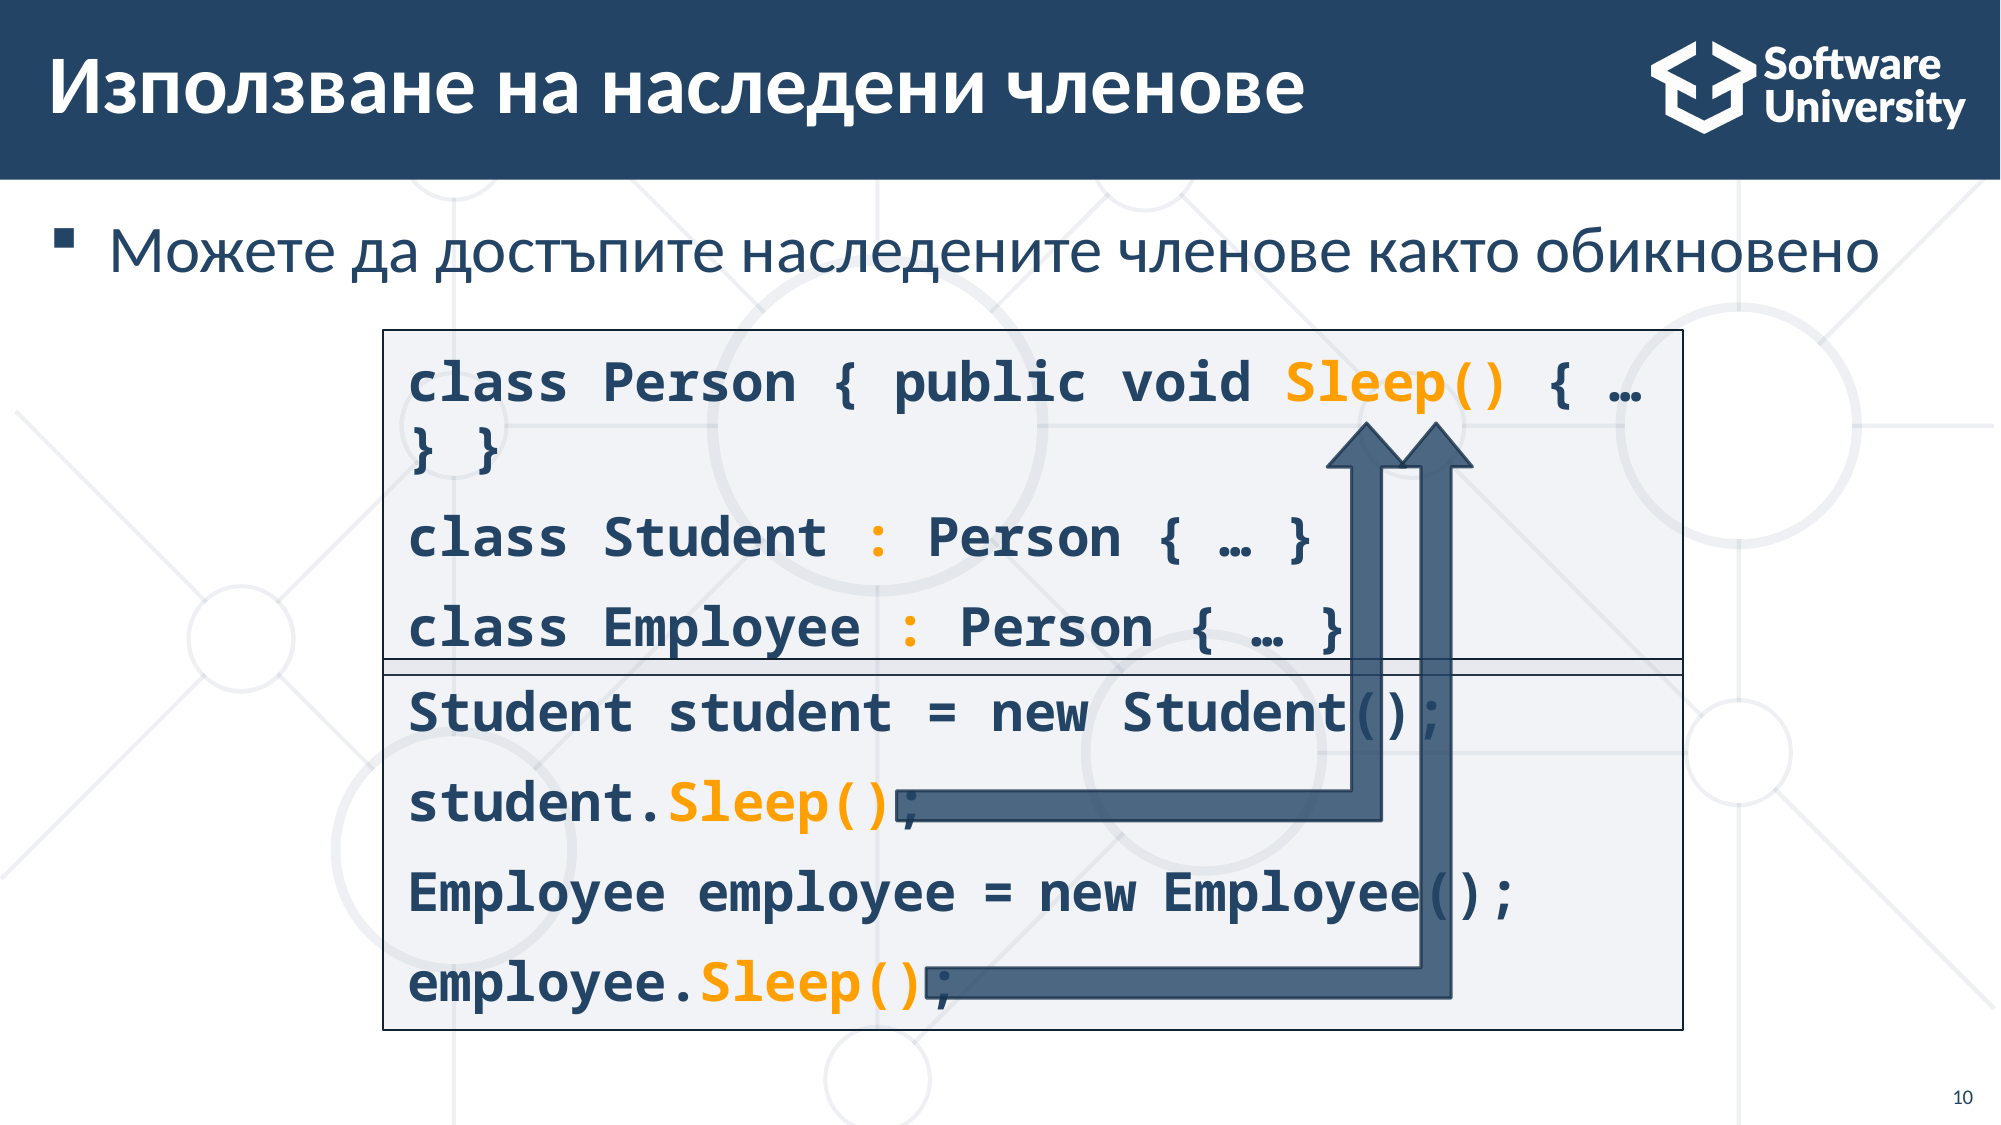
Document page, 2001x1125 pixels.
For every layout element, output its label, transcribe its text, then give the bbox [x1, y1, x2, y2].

text_box class Person { public void Sleep() { … } } class Student : Person { … } class Employee : Person { … } [383, 329, 1684, 659]
slide_number 10 [1927, 1067, 1989, 1117]
text_box [894, 420, 1407, 823]
text_box Student student = new Student(); student.Sleep(); Employee employee = new Employee(); employee.Sleep(); [383, 659, 1684, 1030]
title Използване на наследени членове [31, 16, 1625, 162]
picture [1651, 41, 1966, 134]
text_box [924, 420, 1475, 1001]
list Можете да достъпите наследените членове както обикновено [31, 196, 1970, 1104]
